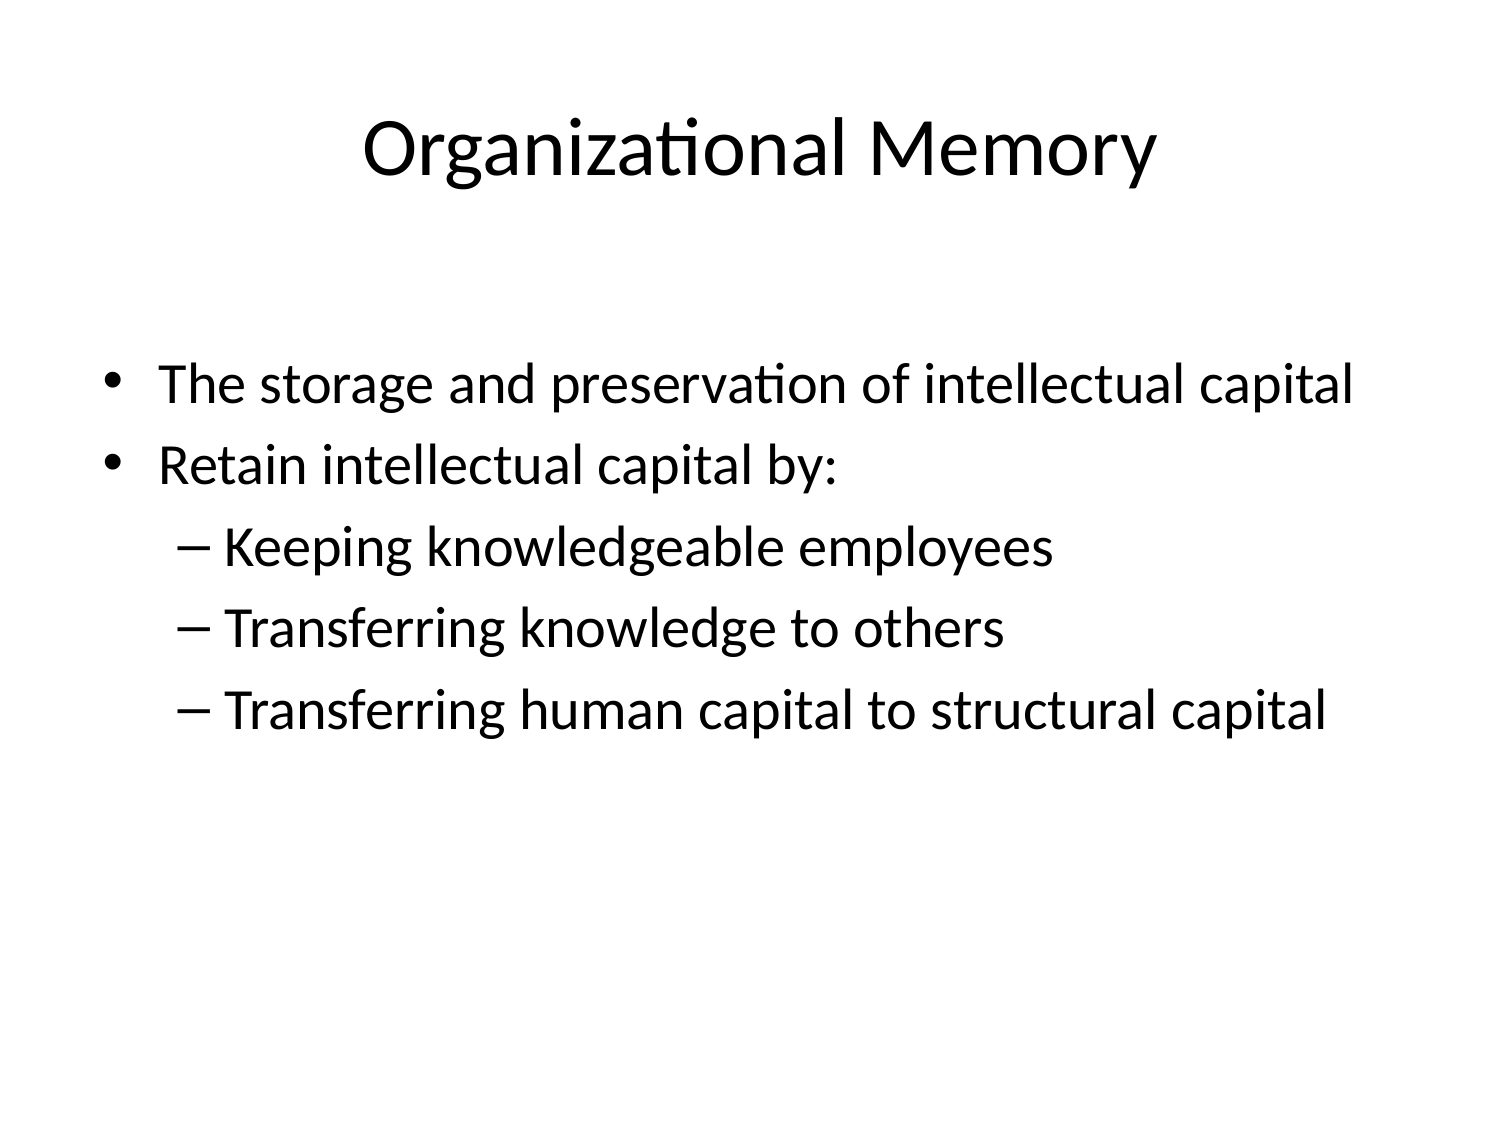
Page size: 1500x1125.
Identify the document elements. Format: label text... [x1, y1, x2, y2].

title Organizational Memory [75, 45, 1425, 233]
list The storage and preservation of intellectual capital Retain intellectual capital by: Keeping knowledgeable employees Transferring knowledge to others Transferring human capital to structural capital [87, 337, 1388, 1038]
